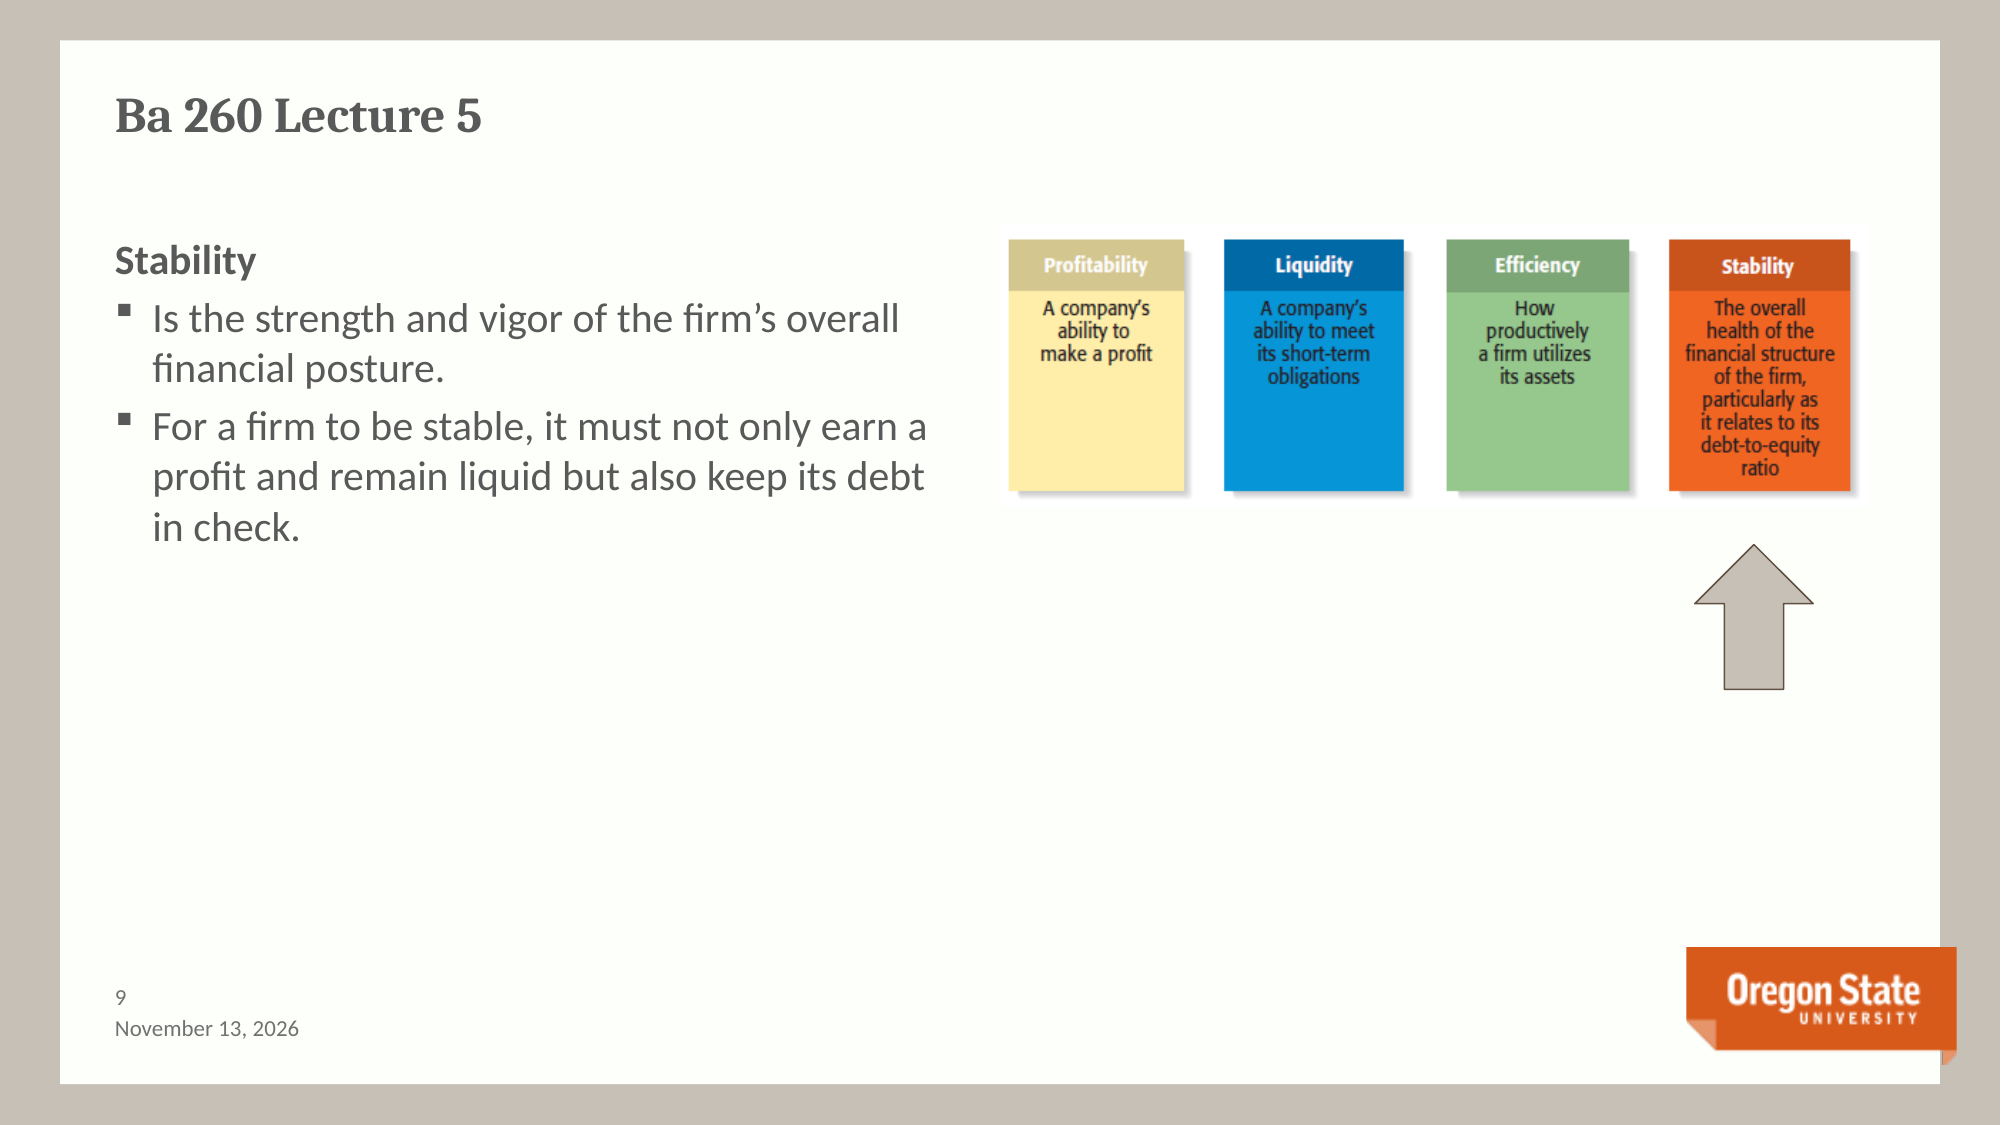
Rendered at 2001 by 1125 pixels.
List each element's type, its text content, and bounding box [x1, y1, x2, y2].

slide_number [99, 1012, 500, 1043]
title Ba 260 Lecture 5 [99, 75, 1900, 188]
list Stability Is the strength and vigor of the firm’s overall financial posture. For a firm to be stable, it must not only earn a profit and remain liquid but also keep its debt in check. [99, 224, 976, 938]
text_box [1694, 544, 1814, 690]
picture [999, 224, 1870, 508]
slide_number 8 [99, 982, 180, 1013]
